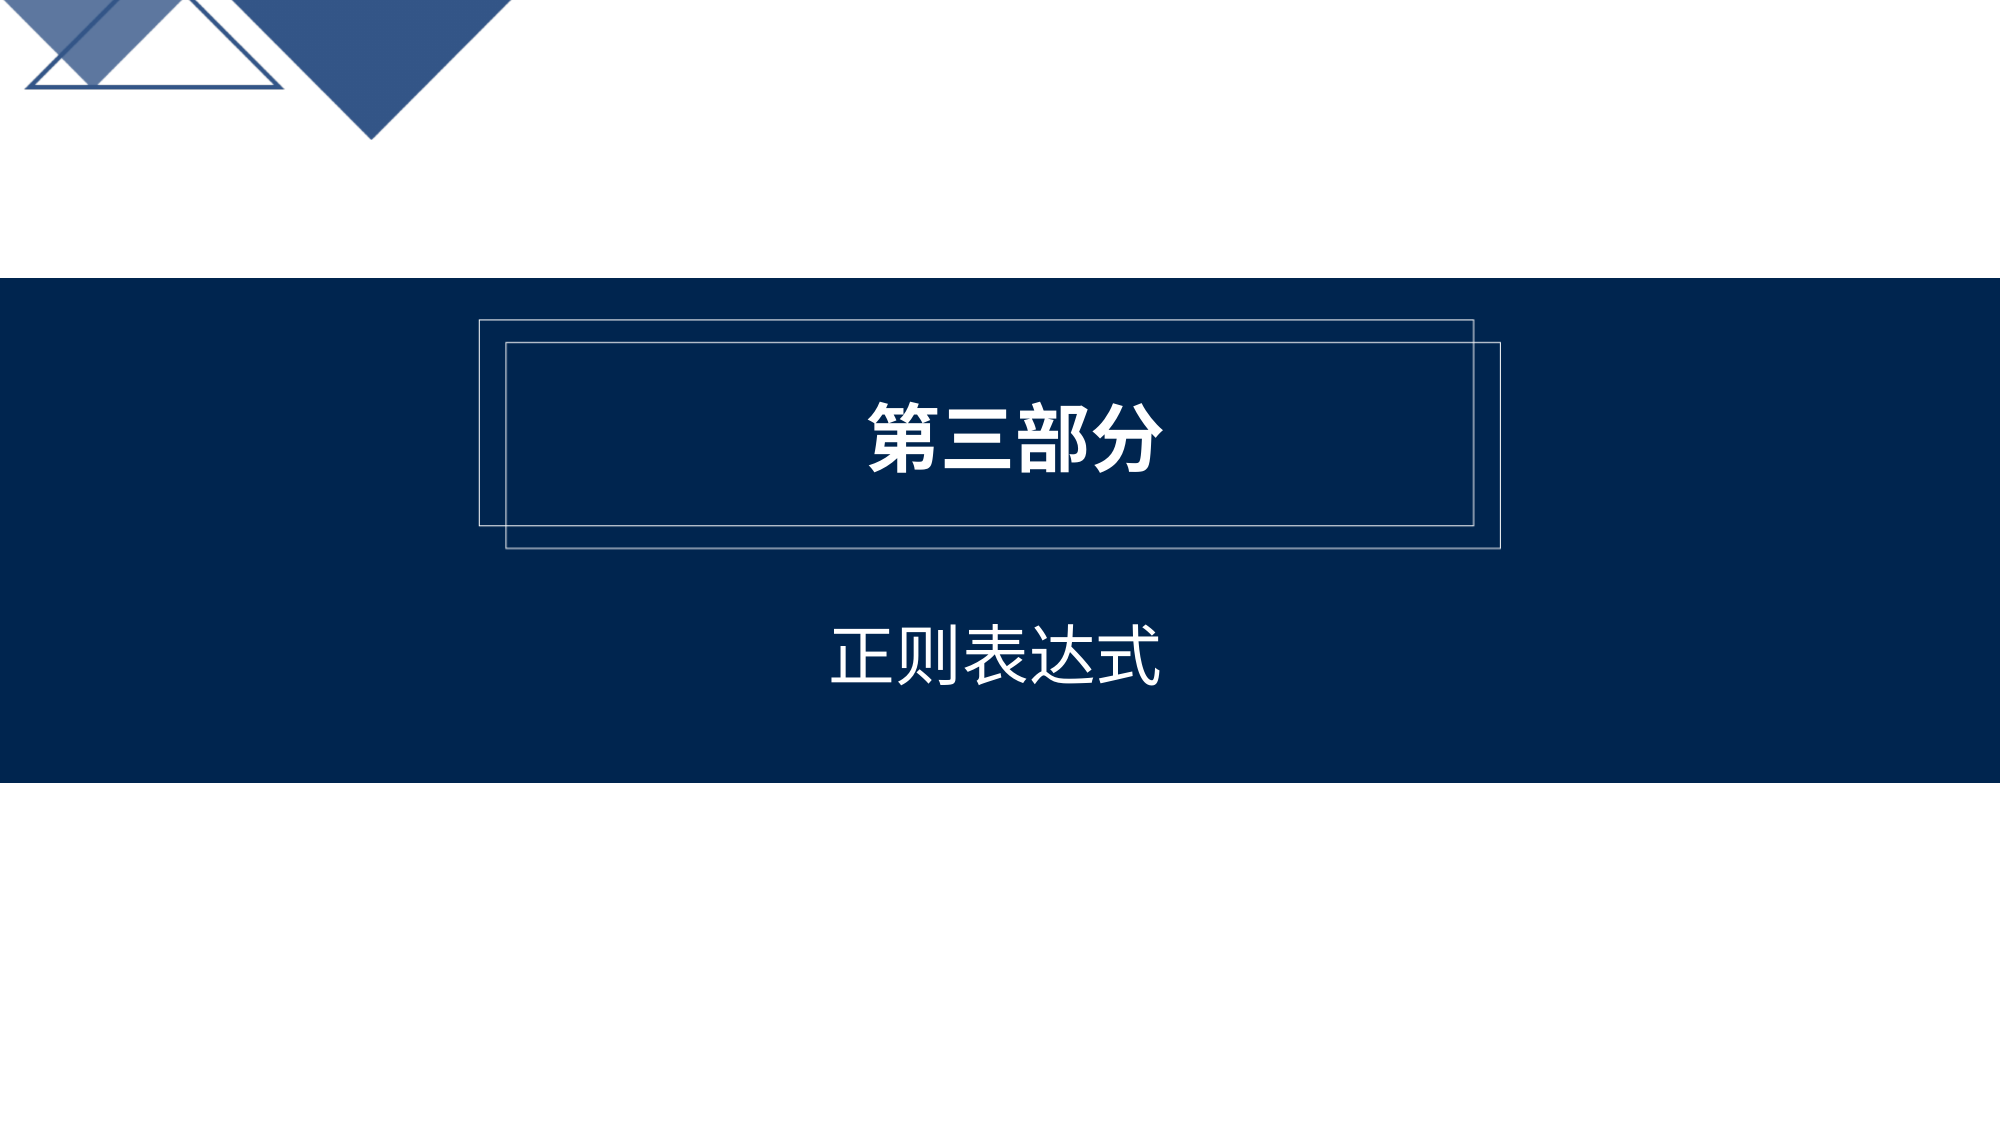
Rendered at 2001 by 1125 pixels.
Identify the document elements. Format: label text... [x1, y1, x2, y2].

picture [0, 278, 2000, 783]
picture [0, 0, 543, 139]
subtitle 正则表达式 [566, 606, 1425, 768]
title 第三部分 [117, 316, 1914, 558]
